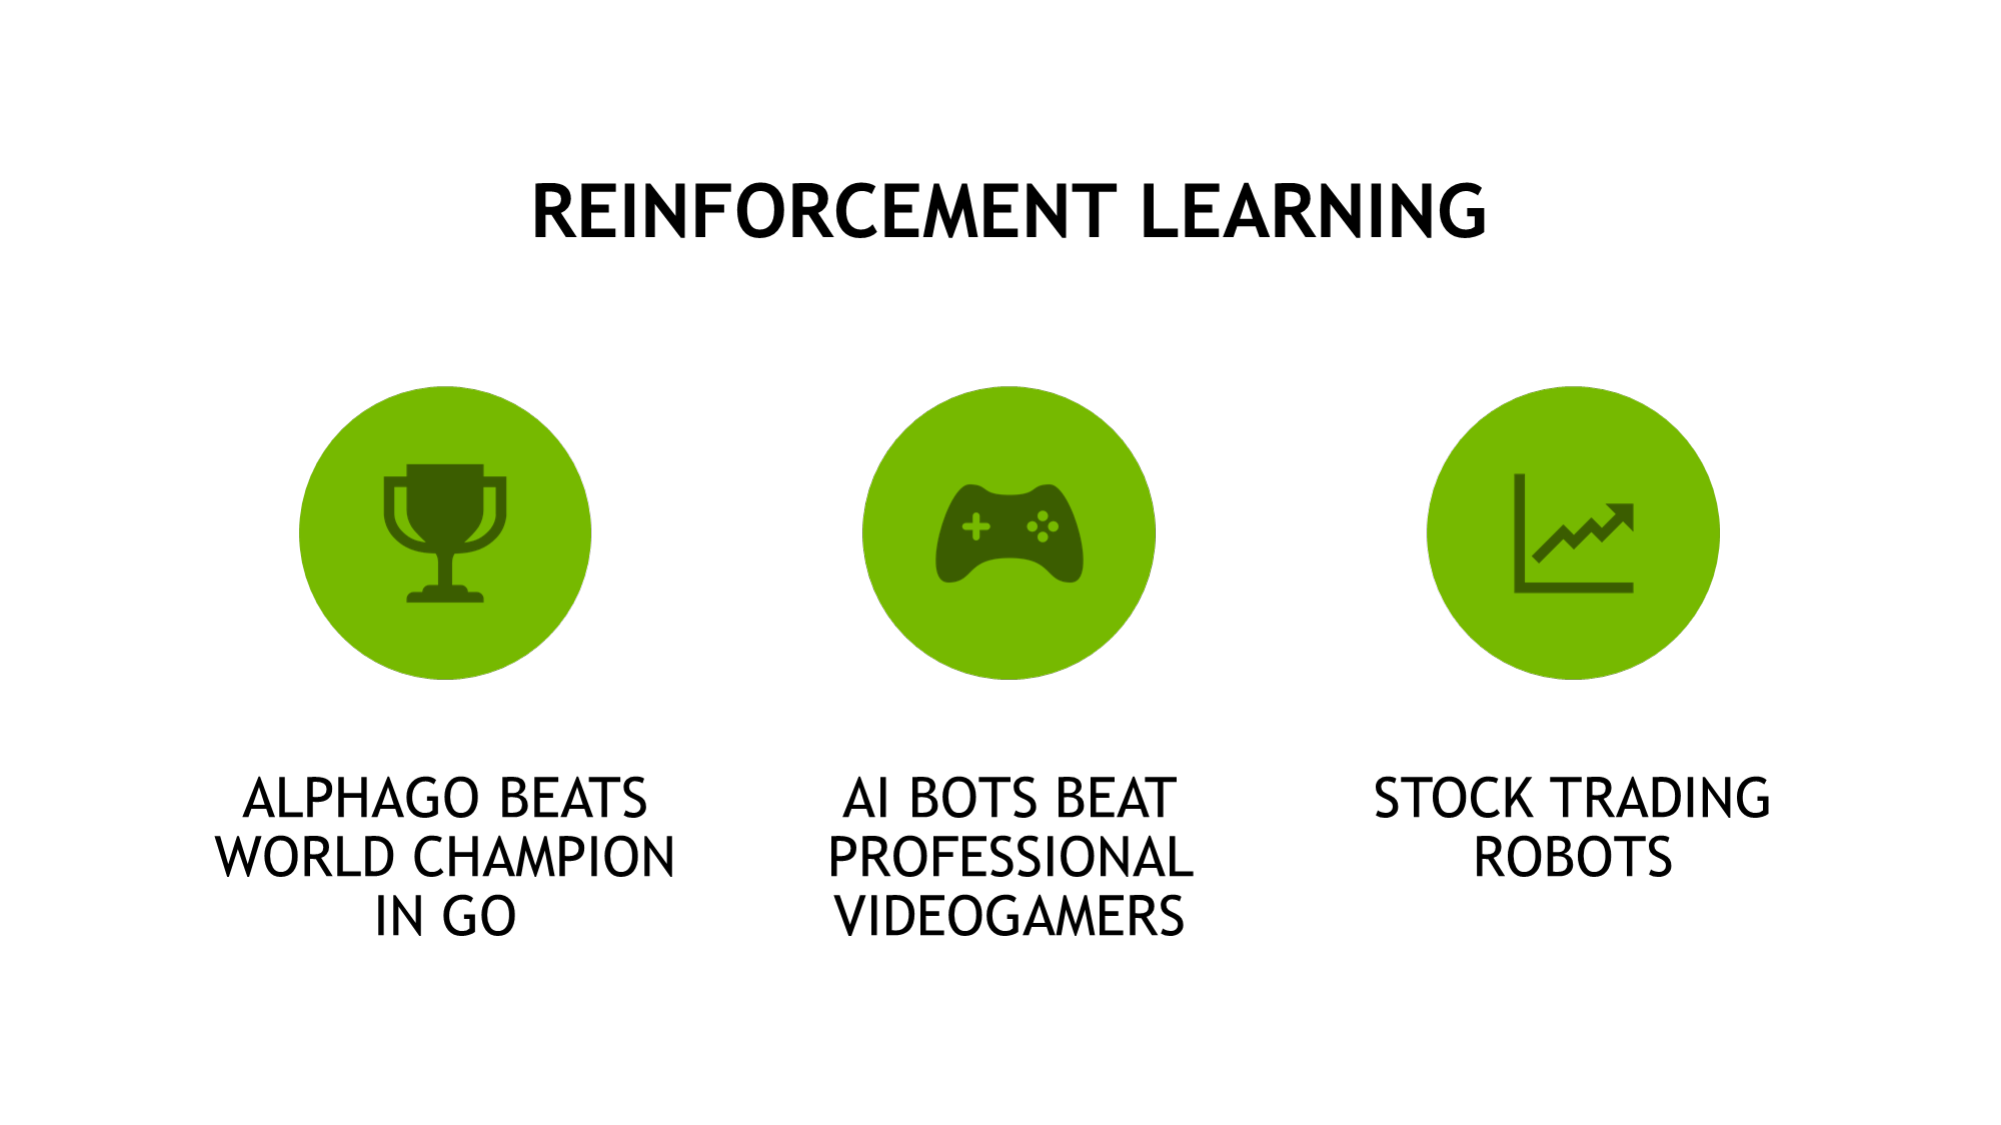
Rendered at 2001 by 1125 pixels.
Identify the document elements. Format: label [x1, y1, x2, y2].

picture [181, 142, 1827, 980]
